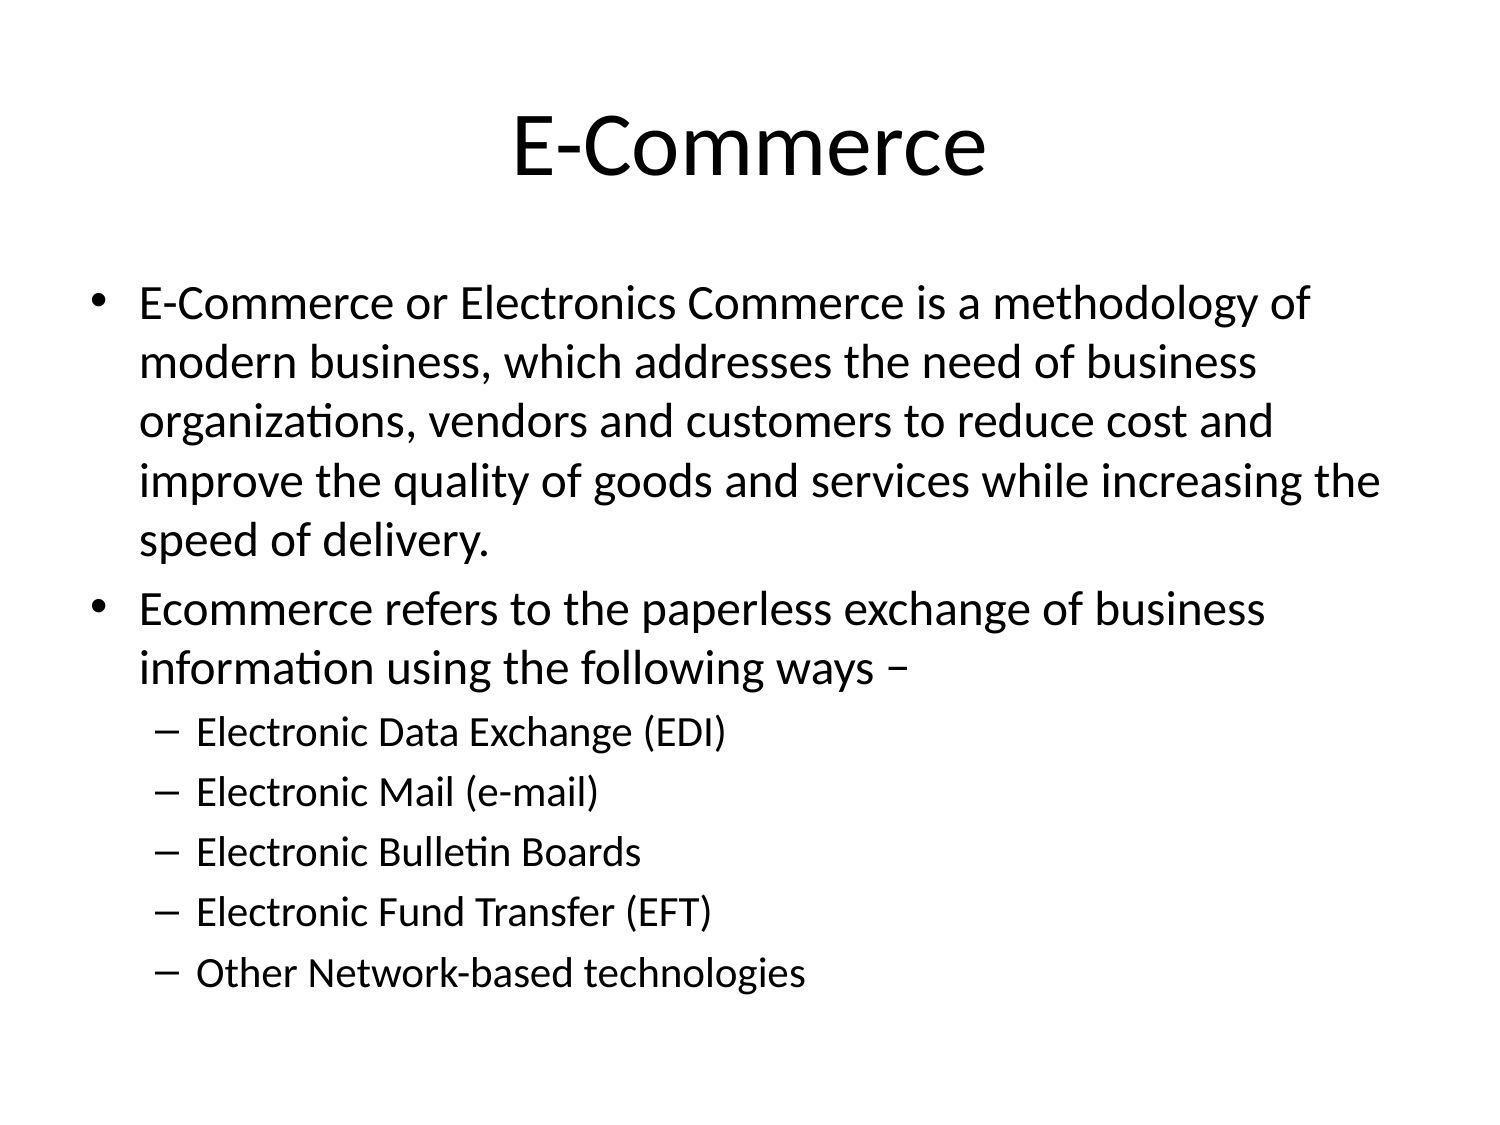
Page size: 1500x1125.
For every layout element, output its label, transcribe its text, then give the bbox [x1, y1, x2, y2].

title E-Commerce [75, 45, 1425, 233]
list E-Commerce or Electronics Commerce is a methodology of modern business, which addresses the need of business organizations, vendors and customers to reduce cost and improve the quality of goods and services while increasing the speed of delivery. Ecommerce refers to the paperless exchange of business information using the following ways − Electronic Data Exchange (EDI) Electronic Mail (e-mail) Electronic Bulletin Boards Electronic Fund Transfer (EFT) Other Network-based technologies [75, 262, 1425, 1005]
